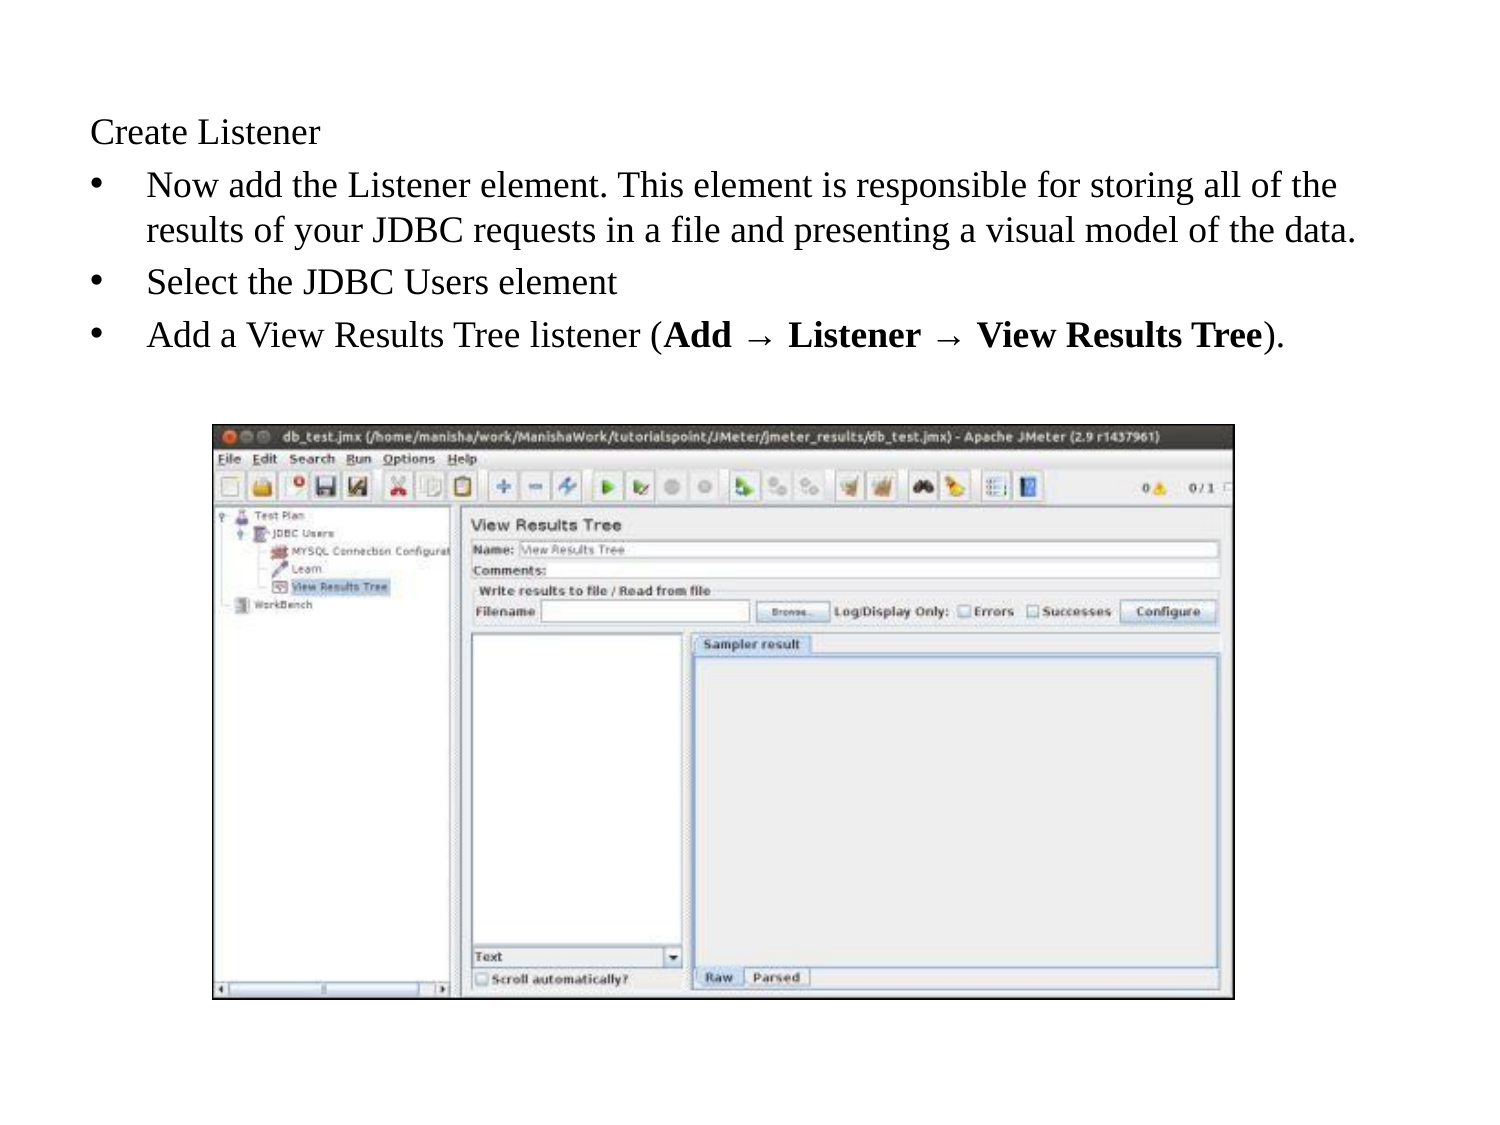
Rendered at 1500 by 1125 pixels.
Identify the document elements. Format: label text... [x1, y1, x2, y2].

list Create Listener Now add the Listener element. This element is responsible for storing all of the results of your JDBC requests in a file and presenting a visual model of the data. Select the JDBC Users element Add a View Results Tree listener (Add → Listener → View Results Tree). [75, 99, 1425, 1005]
picture [212, 424, 1235, 1001]
